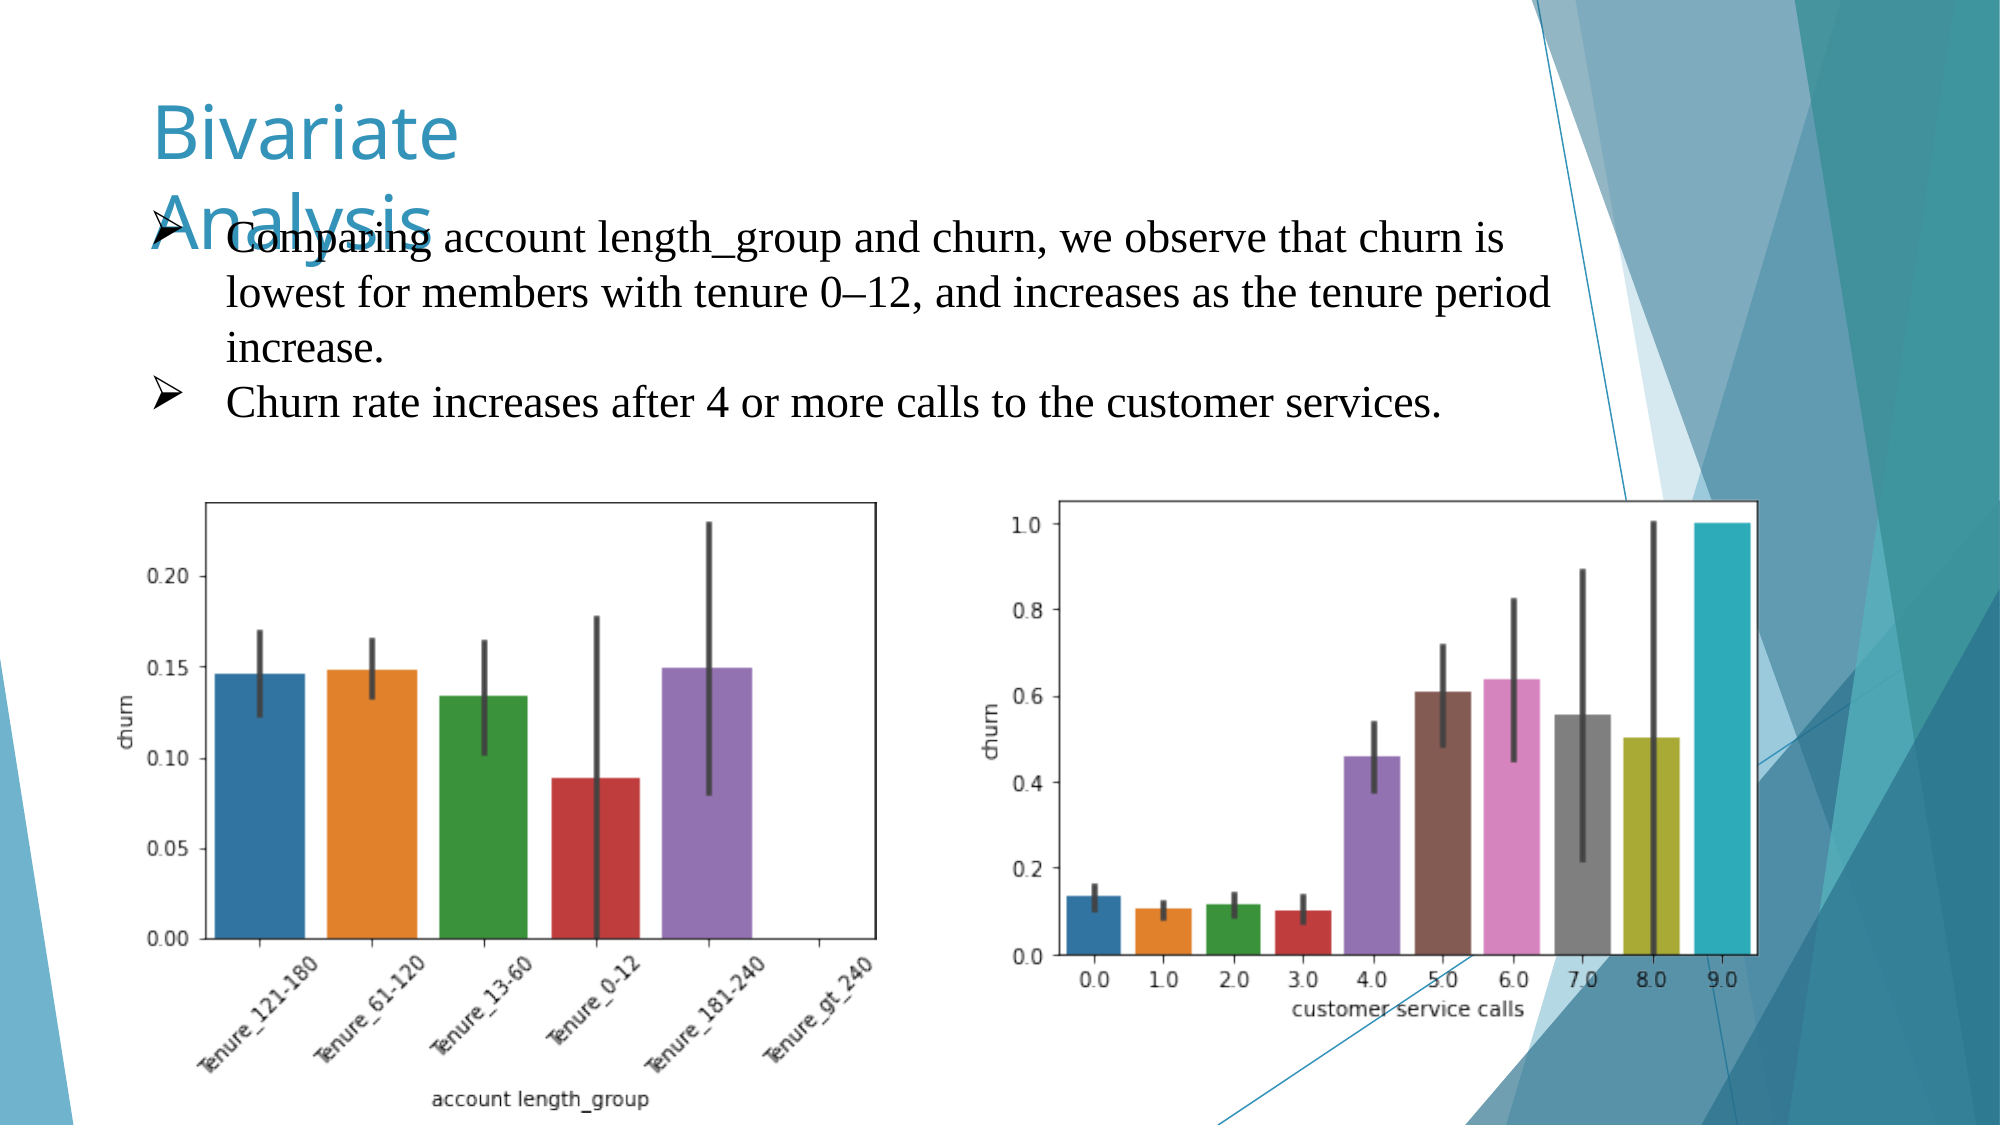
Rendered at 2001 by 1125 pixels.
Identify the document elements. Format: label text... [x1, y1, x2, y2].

title Bivariate Analysis [148, 82, 738, 204]
picture [117, 501, 877, 1114]
text_box Comparing account length_group and churn, we observe that churn is lowest for members with tenure 0–12, and increases as the tenure period increase. Churn rate increases after 4 or more calls to the customer services. [148, 204, 1554, 427]
picture [966, 488, 1772, 1035]
